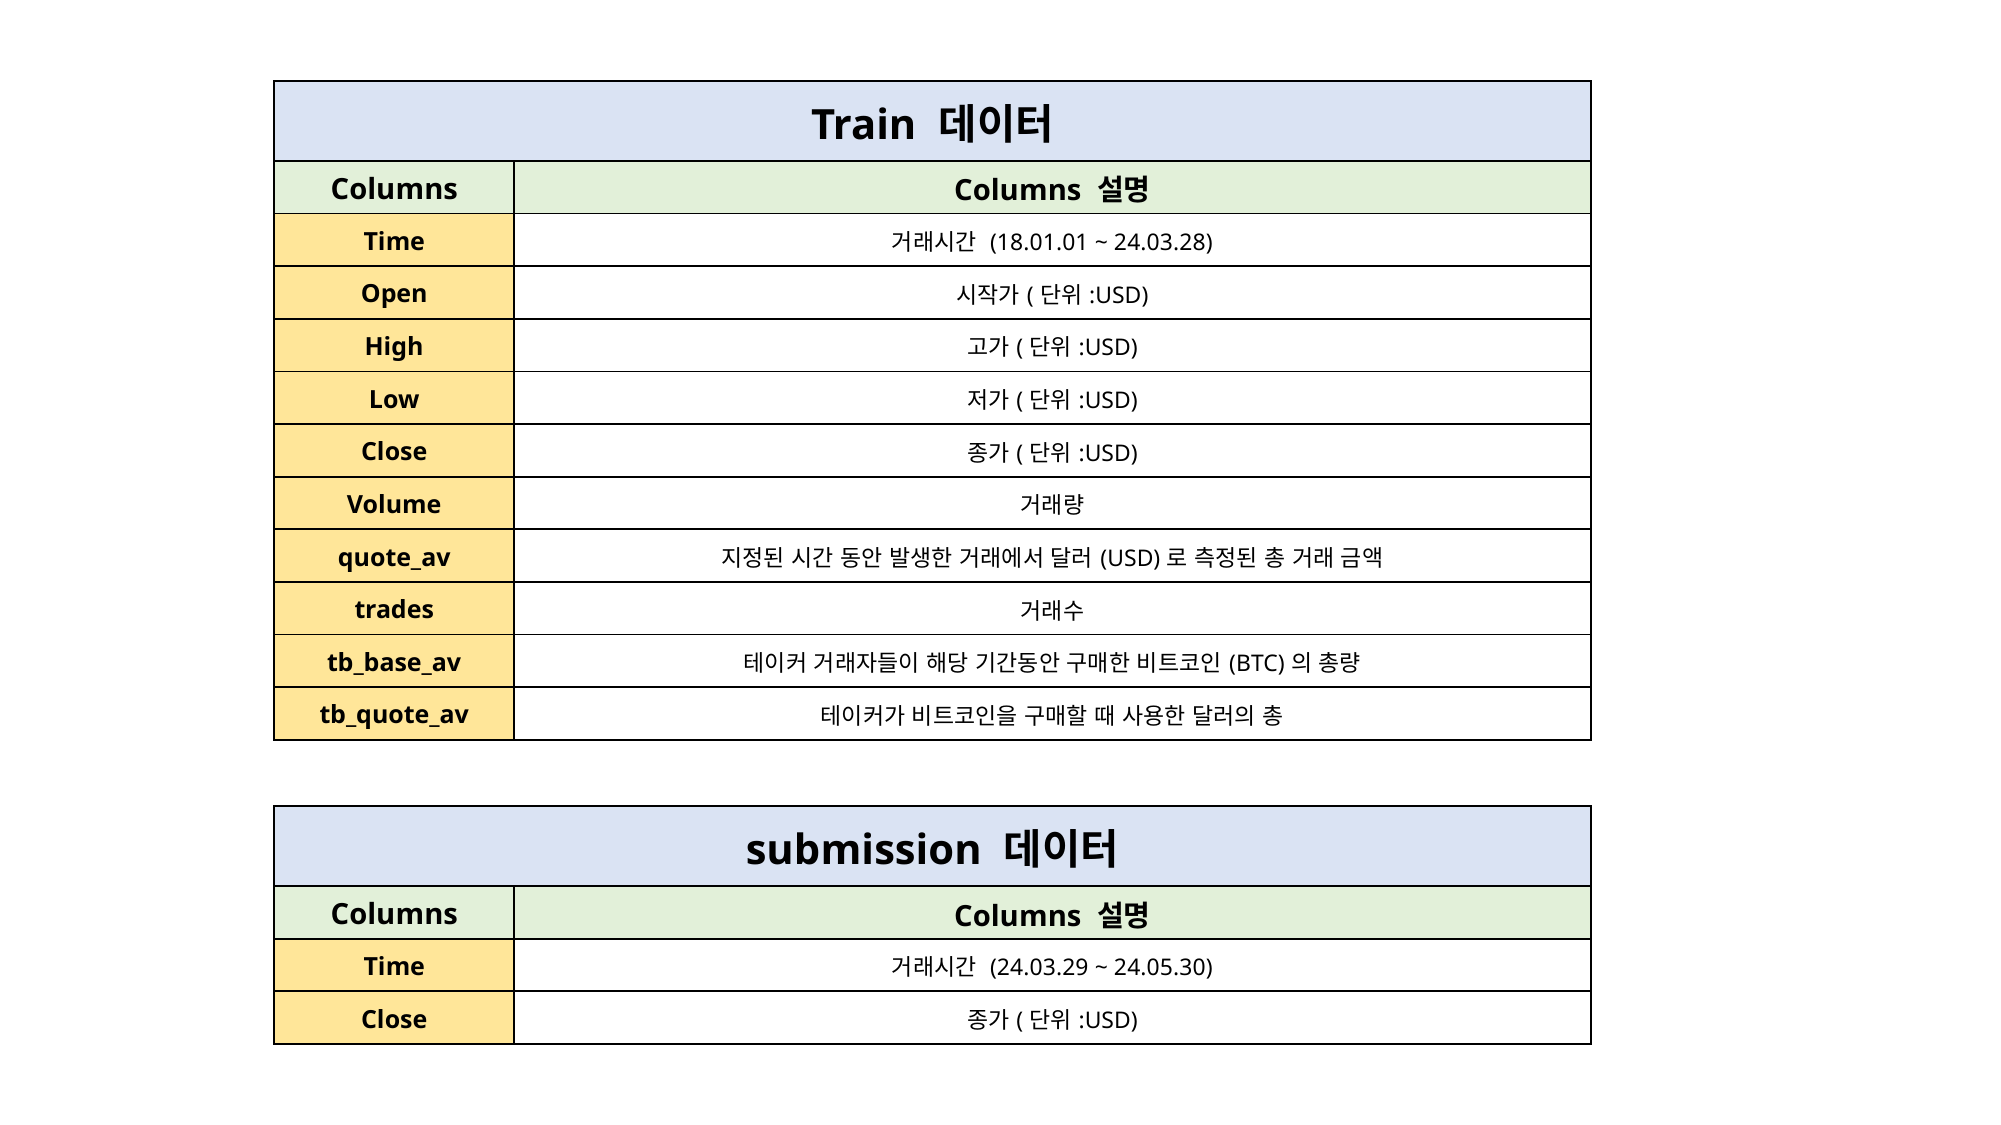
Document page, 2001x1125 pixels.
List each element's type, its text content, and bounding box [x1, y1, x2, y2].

table_cell Close [275, 992, 513, 1043]
table_cell Columns [275, 162, 513, 213]
table_cell 지정된 시간 동안 발생한 거래에서 달러(USD)로 측정된 총 거래 금액 [515, 530, 1590, 581]
table_cell 거래시간 (18.01.01 ~ 24.03.28) [515, 214, 1590, 265]
table_cell 고가(단위:USD) [515, 320, 1590, 371]
table_cell Low [275, 372, 513, 423]
table_cell 저가(단위:USD) [515, 372, 1590, 423]
table_cell Time [275, 940, 513, 990]
table_cell trades [275, 583, 513, 634]
table_cell 테이커가 비트코인을 구매할 때 사용한 달러의 총 [515, 688, 1590, 739]
table_header submission 데이터 [275, 807, 1590, 885]
table_cell 종가(단위:USD) [515, 992, 1590, 1043]
table_cell 종가(단위:USD) [515, 425, 1590, 476]
table_cell Columns 설명 [515, 887, 1590, 938]
table_cell 거래시간 (24.03.29 ~ 24.05.30) [515, 940, 1590, 990]
table_cell Columns 설명 [515, 162, 1590, 213]
table_cell Columns [275, 887, 513, 938]
table_cell 시작가(단위:USD) [515, 267, 1590, 318]
table_cell Open [275, 267, 513, 318]
table_cell High [275, 320, 513, 371]
table_cell tb_quote_av [275, 688, 513, 739]
table_header Train 데이터 [275, 82, 1590, 160]
table_cell Time [275, 214, 513, 265]
table_cell Close [275, 425, 513, 476]
table_cell Volume [275, 478, 513, 528]
table_cell 테이커 거래자들이 해당 기간동안 구매한 비트코인(BTC)의 총량 [515, 635, 1590, 686]
table_cell 거래량 [515, 478, 1590, 528]
table_cell 거래수 [515, 583, 1590, 634]
table_cell tb_base_av [275, 635, 513, 686]
table_cell quote_av [275, 530, 513, 581]
